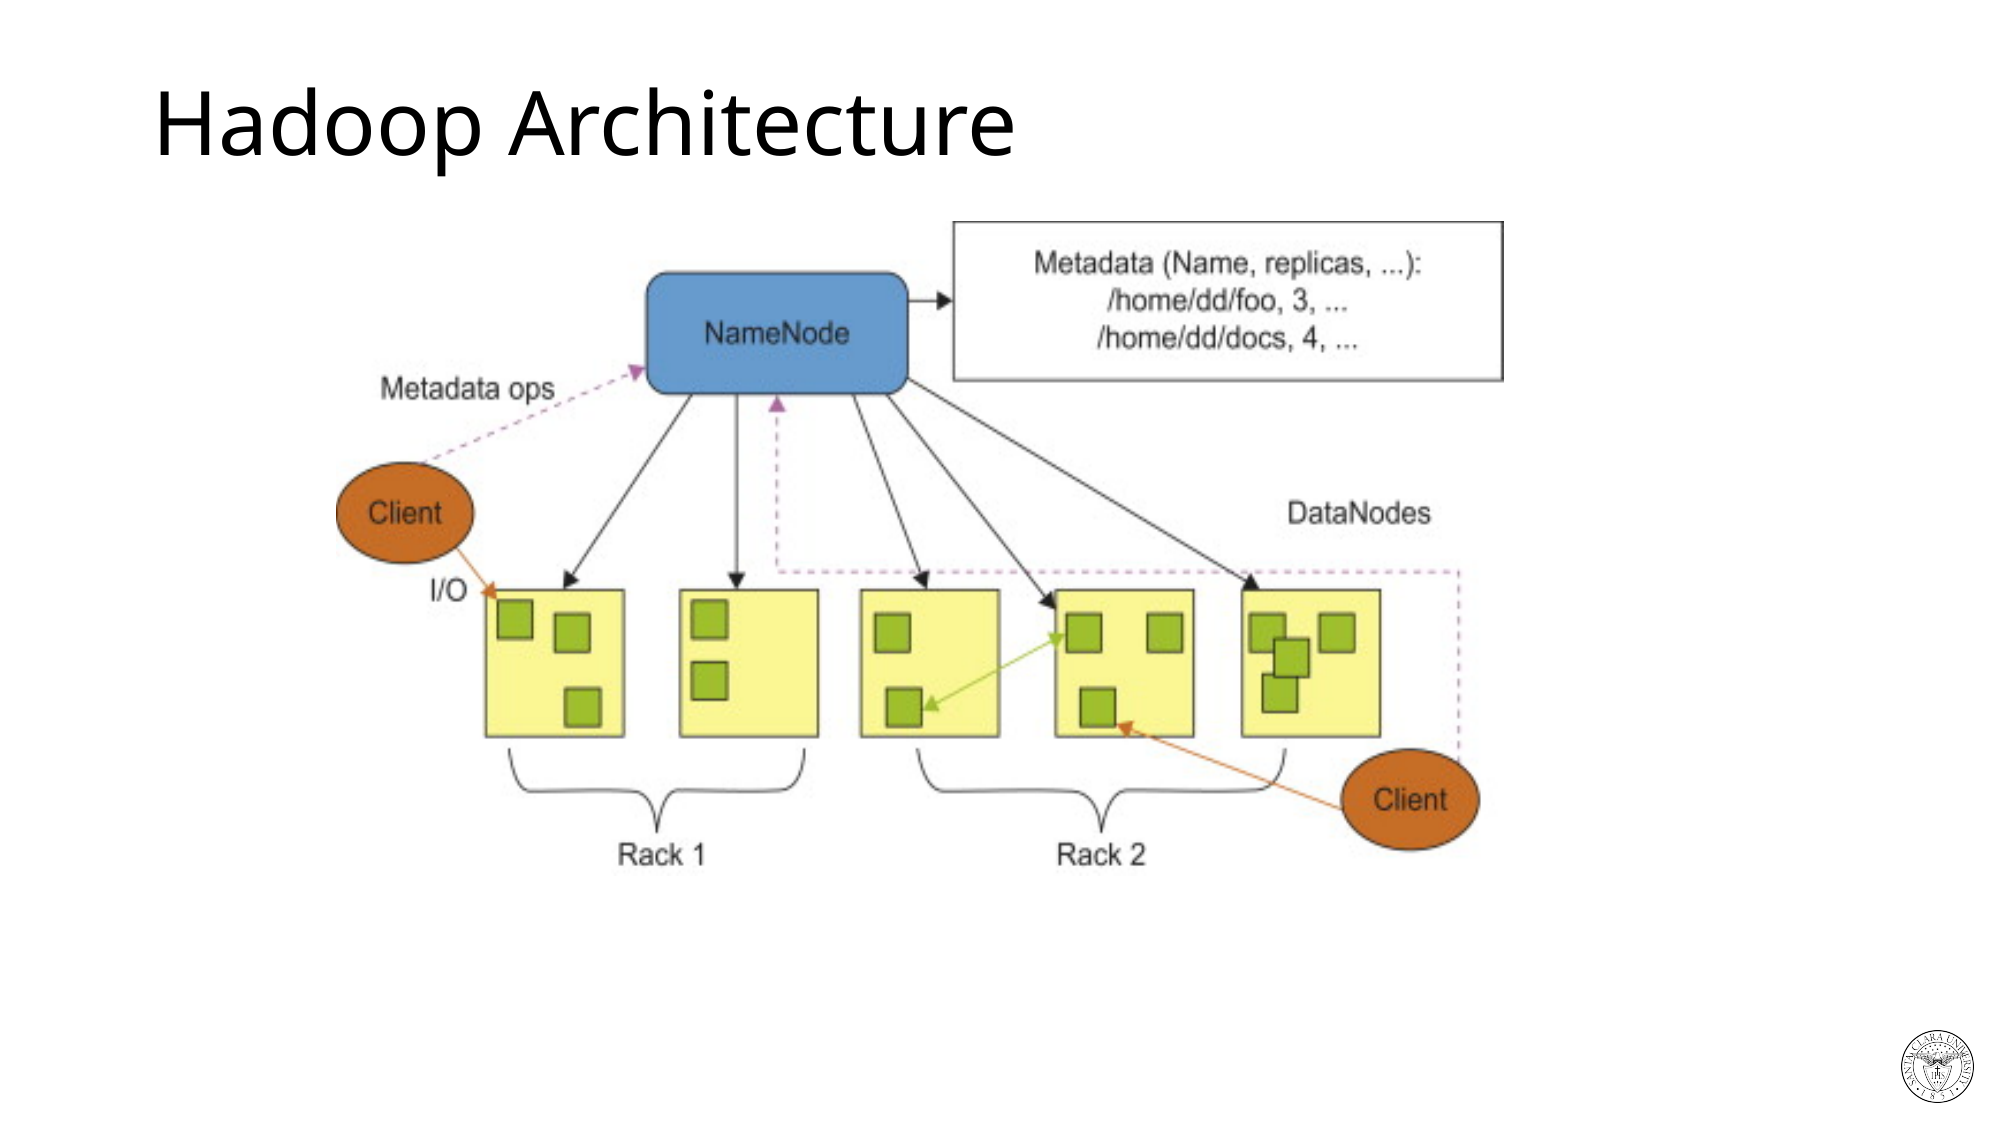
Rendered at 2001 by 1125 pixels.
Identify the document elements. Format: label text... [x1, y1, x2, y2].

picture [1901, 1030, 1974, 1103]
title Hadoop Architecture [137, 17, 1863, 183]
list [335, 221, 1504, 876]
